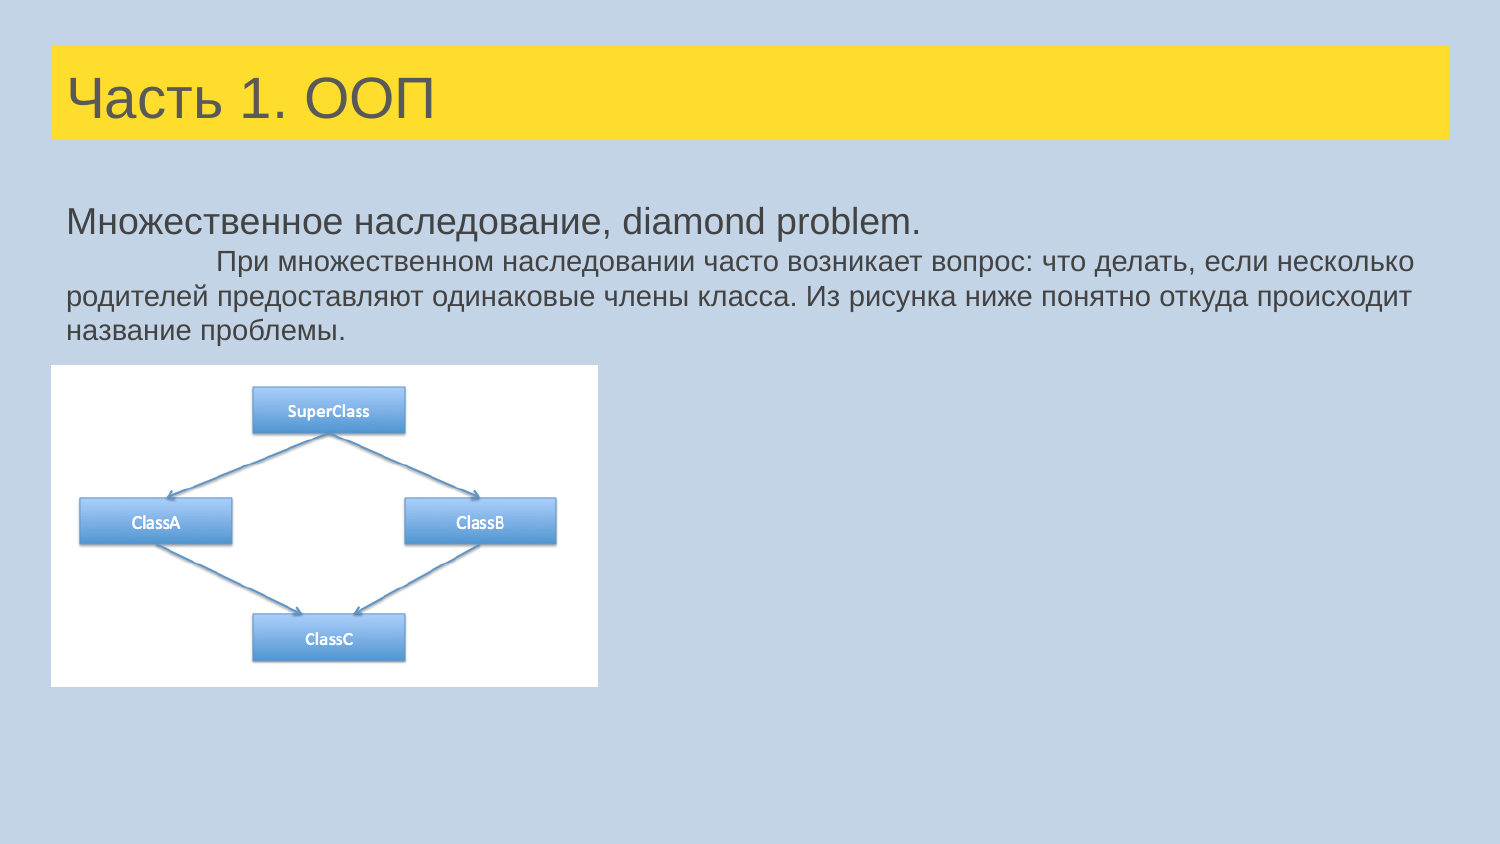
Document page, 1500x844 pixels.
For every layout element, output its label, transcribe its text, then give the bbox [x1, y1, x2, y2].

picture [50, 365, 598, 688]
text_box Множественное наследование, diamond problem. При множественном наследовании часто возникает вопрос: что делать, если несколько родителей предоставляют одинаковые члены класса. Из рисунка ниже понятно откуда происходит название проблемы. [51, 181, 1449, 723]
title Часть 1. ООП [51, 45, 1449, 140]
